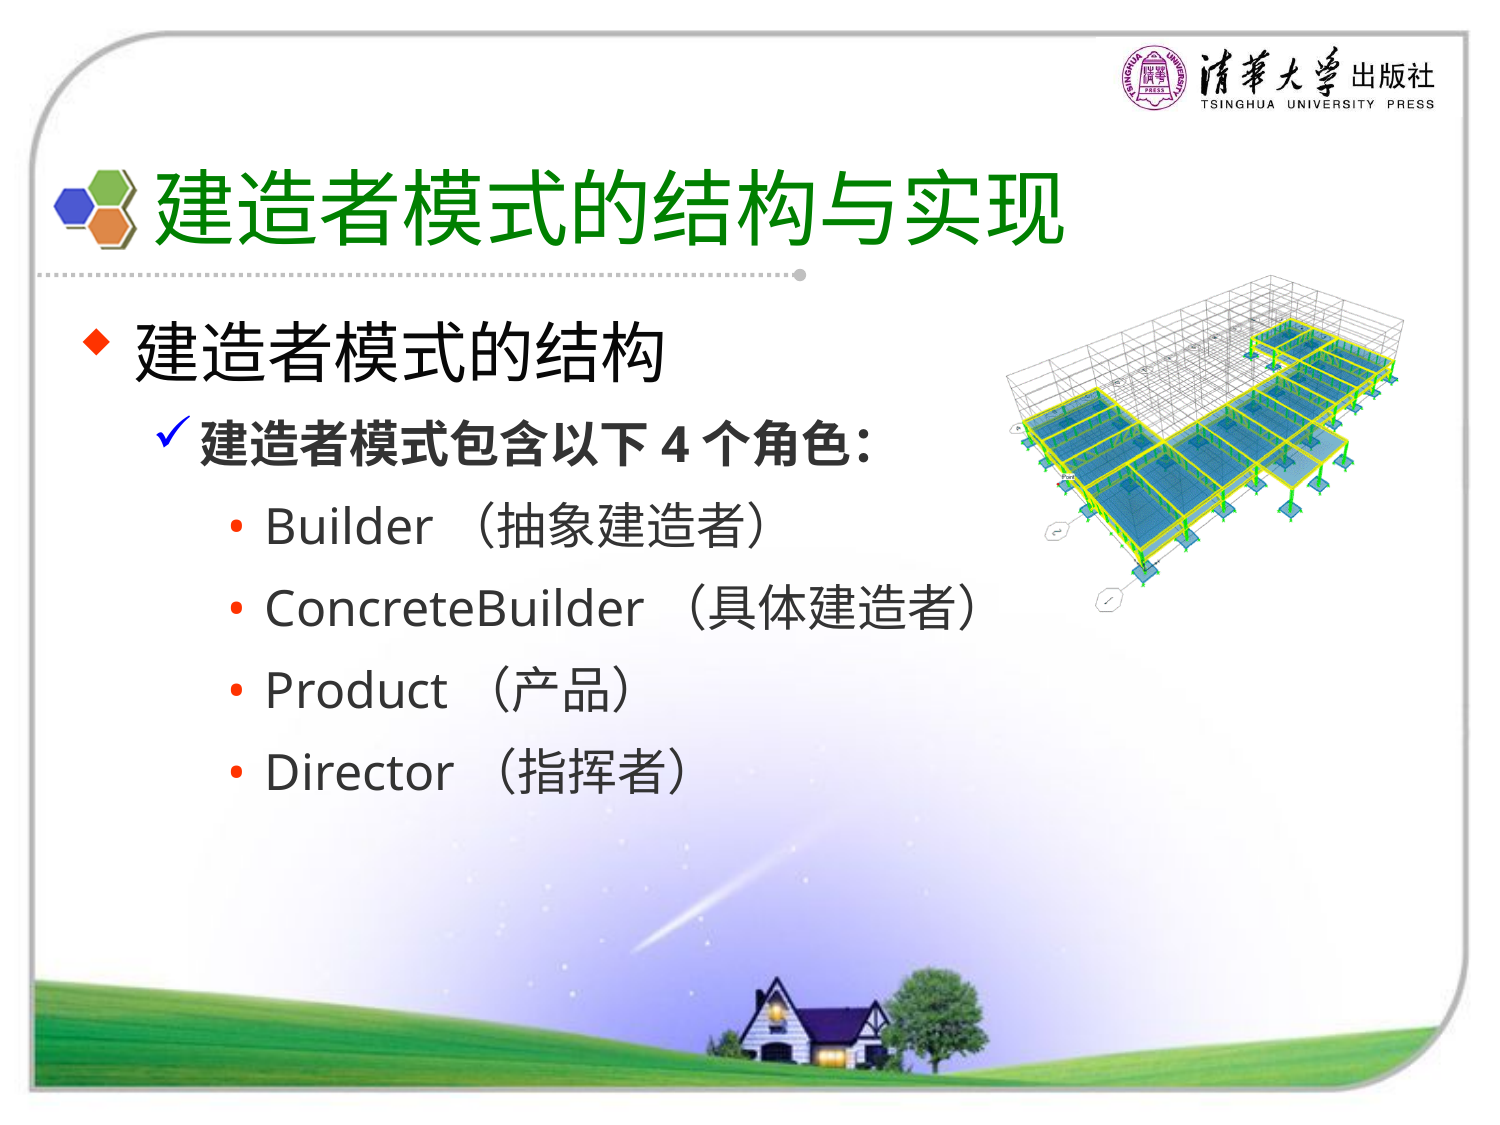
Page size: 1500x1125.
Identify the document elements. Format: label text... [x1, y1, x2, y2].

title 建造者模式的结构与实现 [137, 149, 1175, 263]
text_box [0, 0, 1500, 75]
picture [0, 75, 1500, 1125]
list 建造者模式的结构 建造者模式包含以下4个角色： Builder（抽象建造者） ConcreteBuilder（具体建造者） Product（产品） Director（指挥者） [62, 287, 1413, 963]
